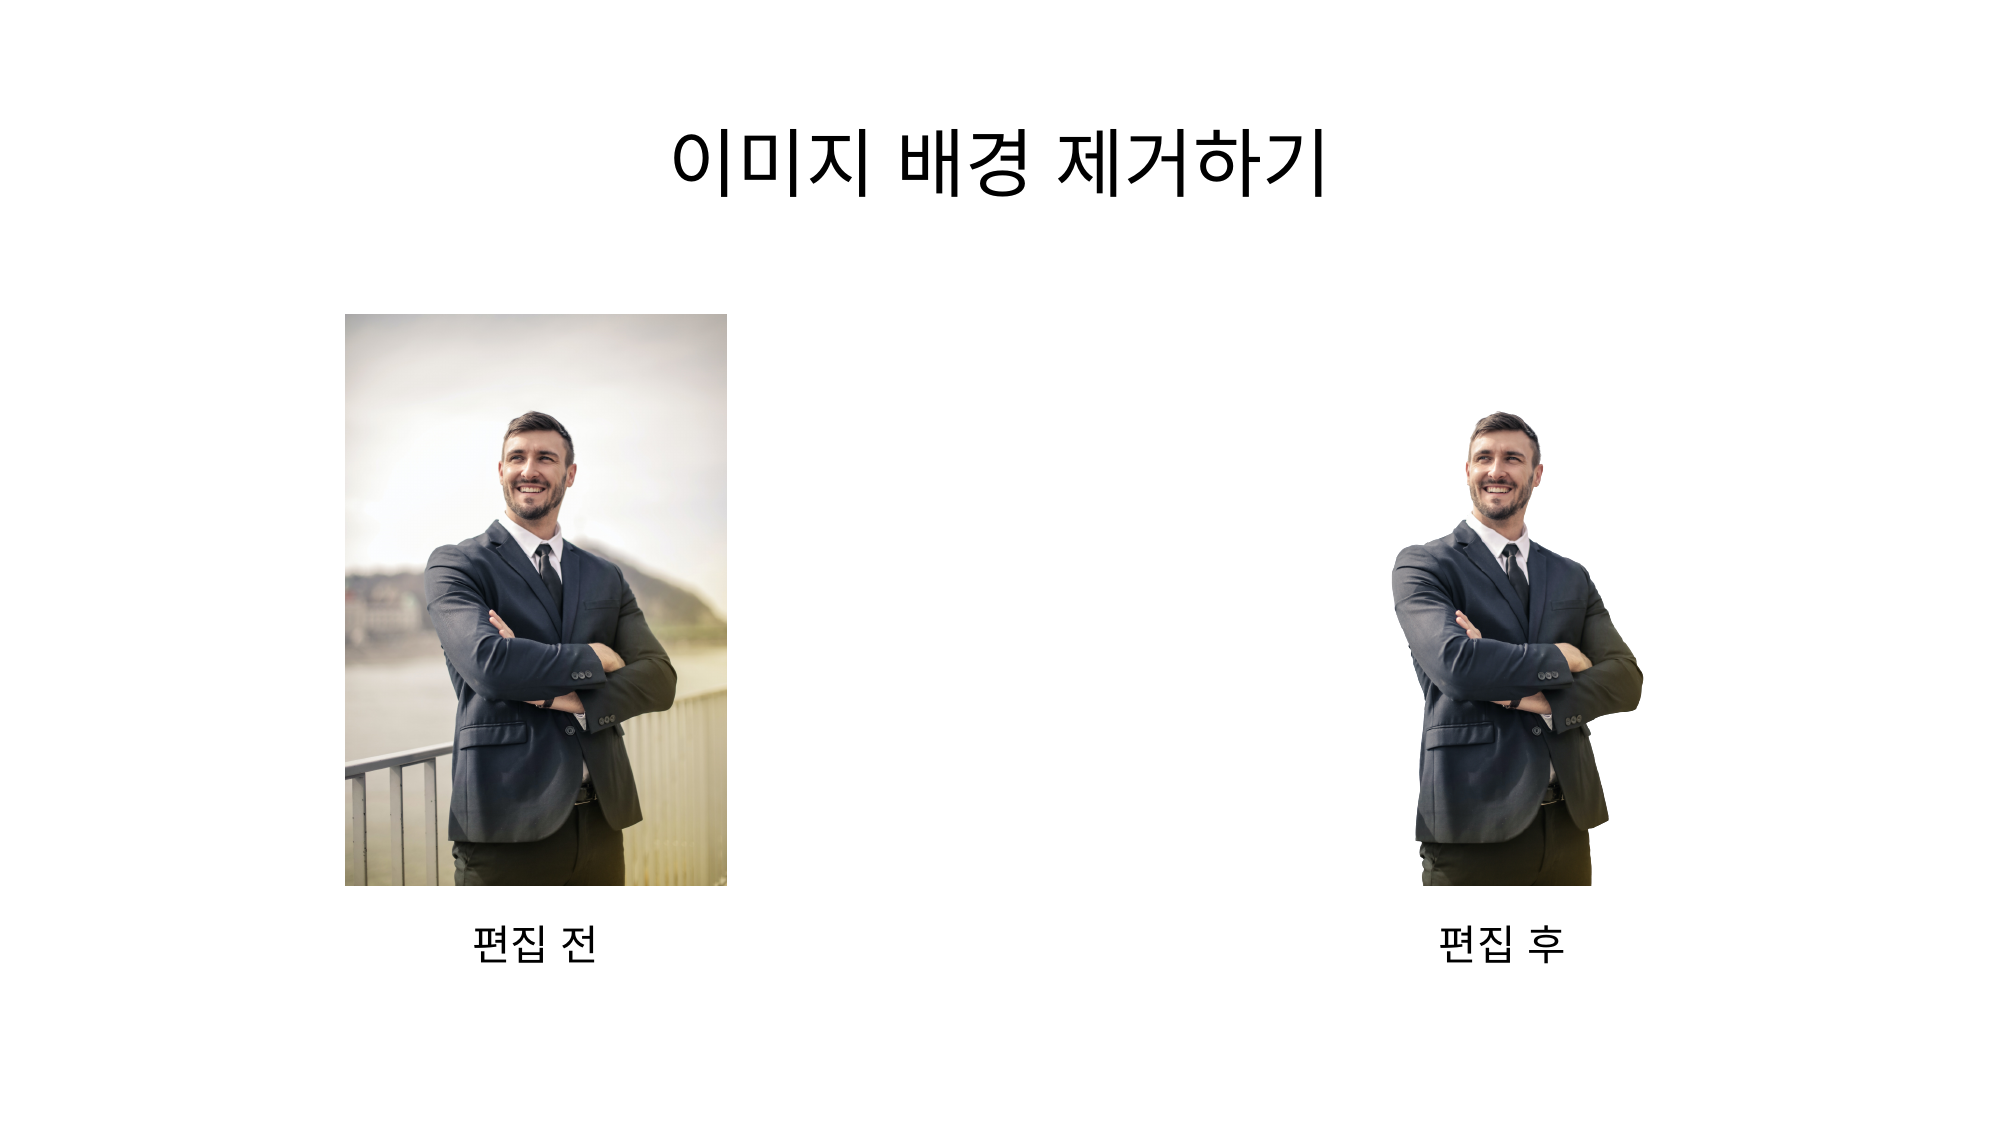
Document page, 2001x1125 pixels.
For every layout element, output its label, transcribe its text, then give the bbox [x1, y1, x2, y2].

text_box 편집 전 [457, 911, 615, 977]
picture [345, 314, 727, 886]
text_box 편집 후 [1424, 911, 1582, 977]
picture [1312, 314, 1693, 886]
text_box 이미지 배경 제거하기 [653, 109, 1347, 215]
